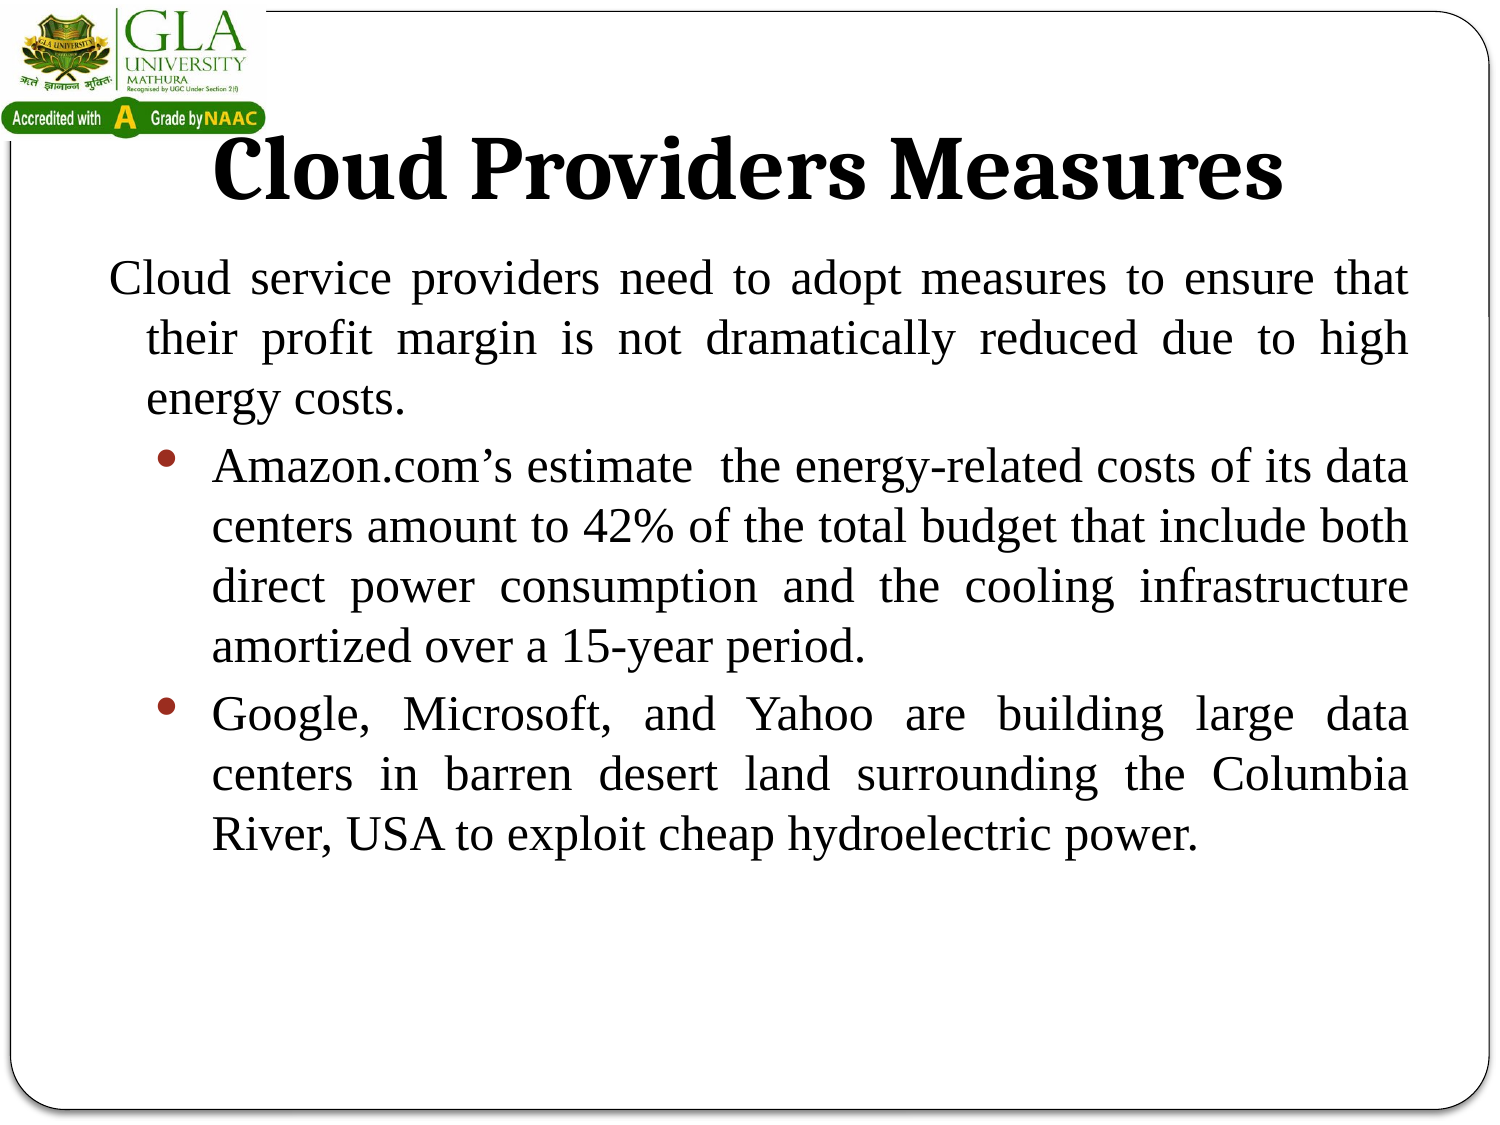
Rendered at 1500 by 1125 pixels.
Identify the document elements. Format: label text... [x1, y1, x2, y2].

title Cloud Providers Measures [75, 45, 1425, 233]
list Cloud service providers need to adopt measures to ensure that their profit margin is not dramatically reduced due to high energy costs. Amazon.com’s estimate the energy-related costs of its data centers amount to 42% of the total budget that include both direct power consumption and the cooling infrastructure amortized over a 15-year period. Google, Microsoft, and Yahoo are building large data centers in barren desert land surrounding the Columbia River, USA to exploit cheap hydroelectric power. [75, 237, 1425, 988]
picture [0, 4, 267, 141]
